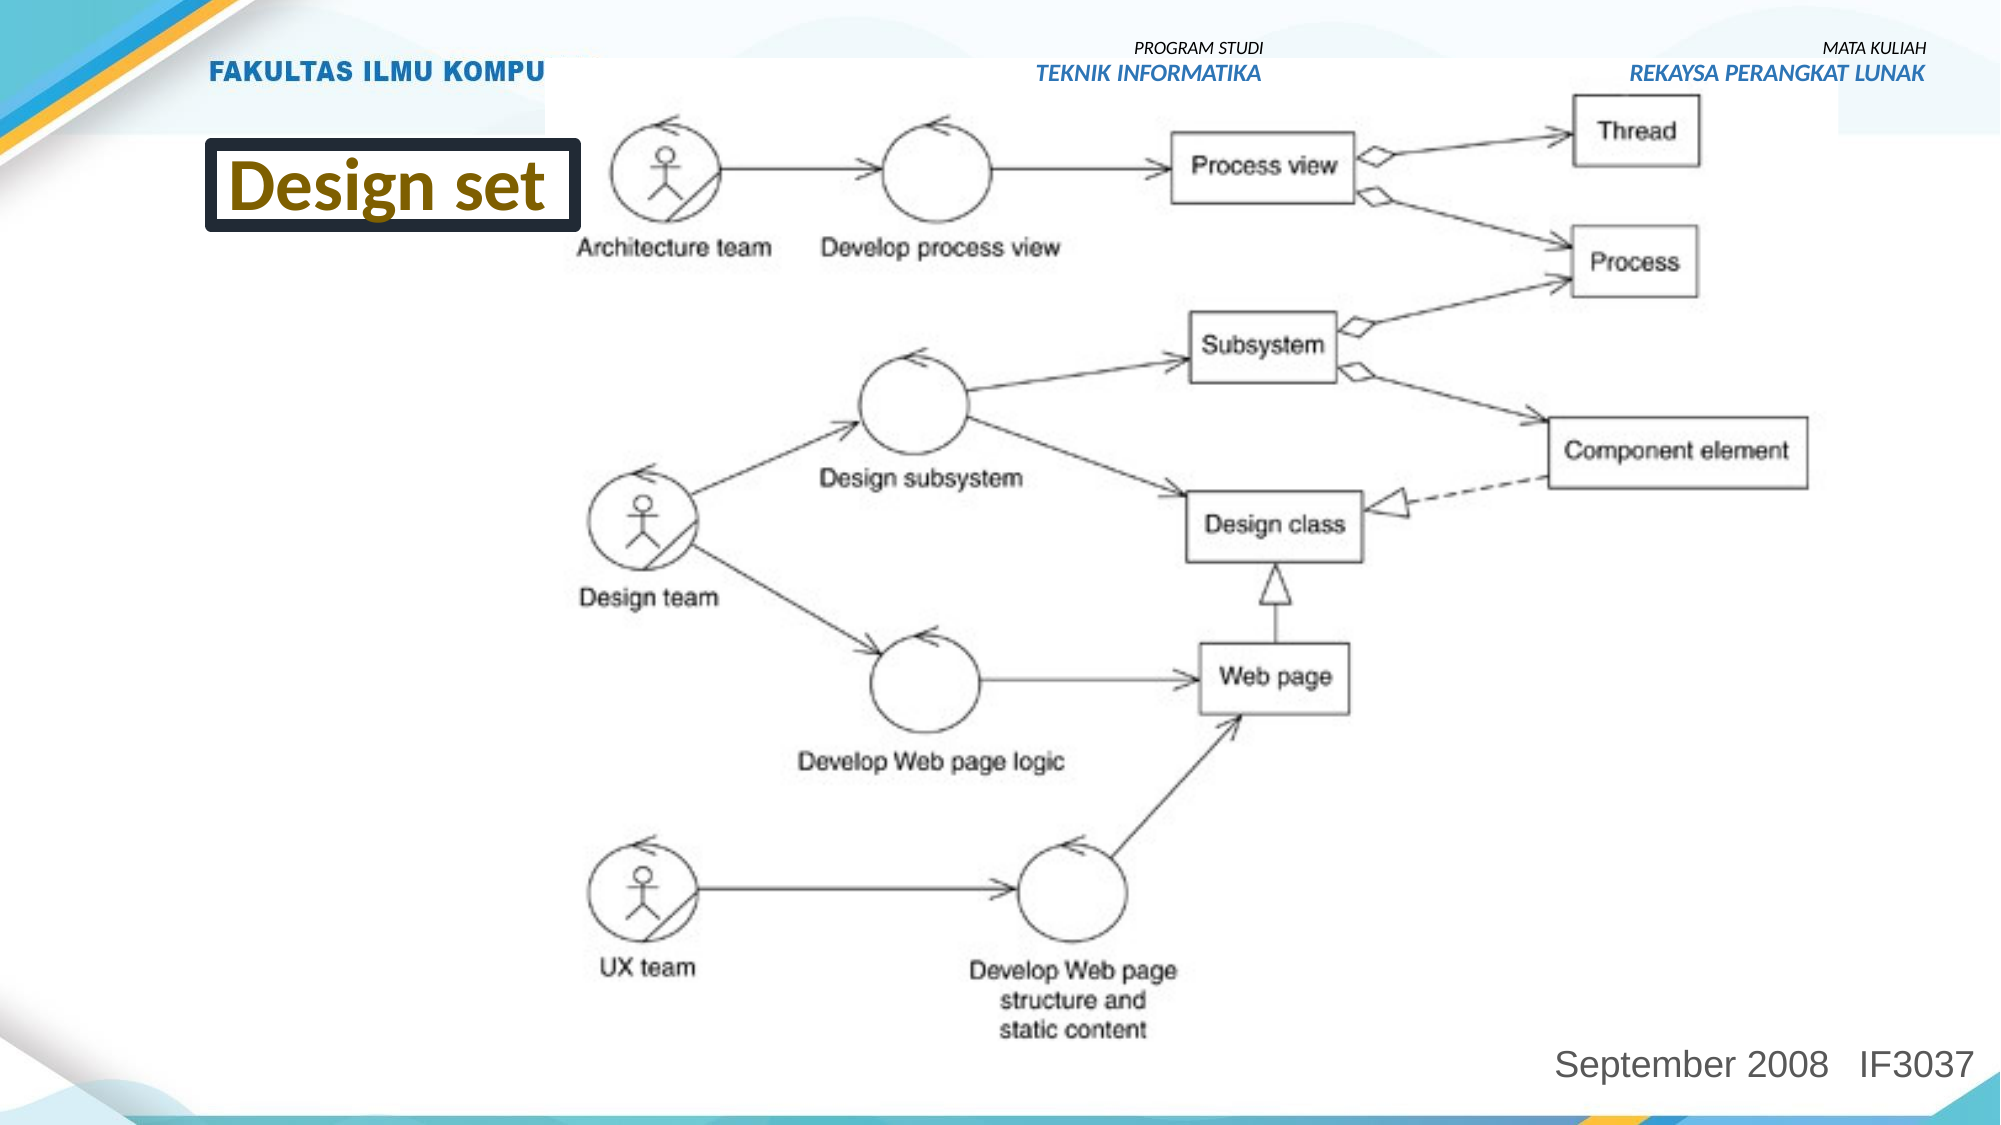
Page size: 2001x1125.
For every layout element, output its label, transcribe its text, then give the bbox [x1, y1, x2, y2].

text_box MATA KULIAH REKAYSA PERANGKAT LUNAK [1627, 35, 1933, 87]
picture [0, 0, 2000, 1125]
text_box Design set [211, 144, 575, 226]
footer IF3037 [1856, 1041, 1978, 1125]
text_box [545, 58, 1839, 1093]
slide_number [1552, 1041, 1834, 1125]
text_box PROGRAM STUDI TEKNIK INFORMATIKA [1033, 35, 1268, 87]
